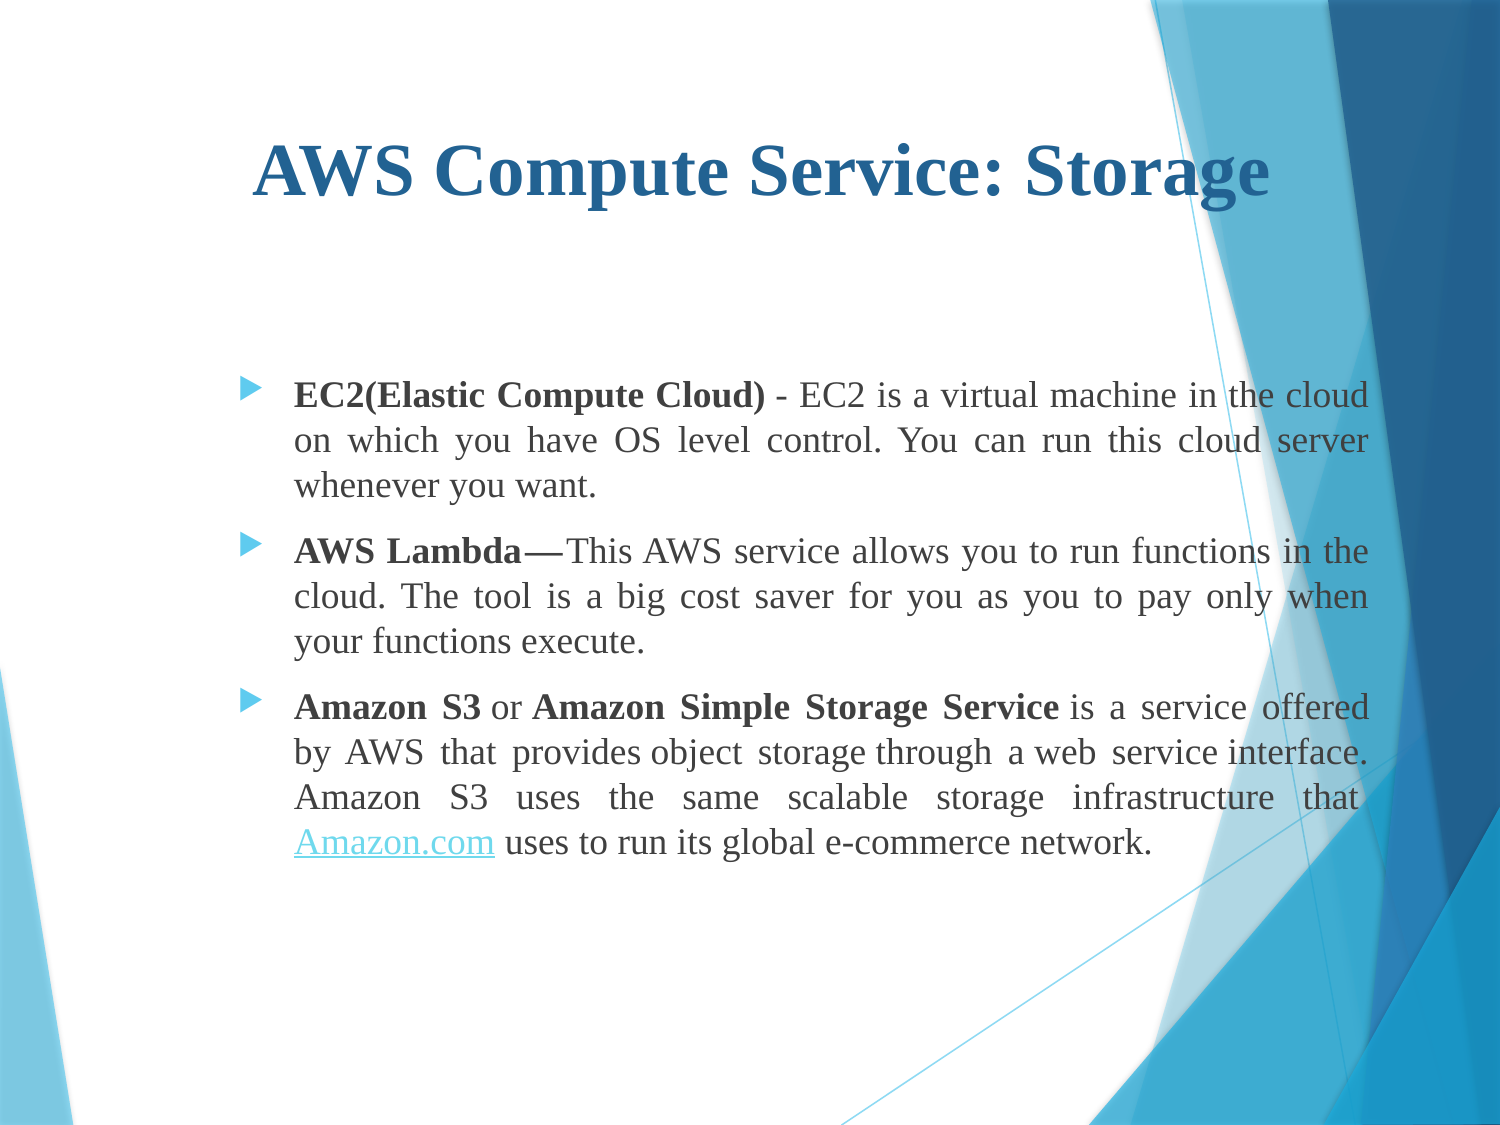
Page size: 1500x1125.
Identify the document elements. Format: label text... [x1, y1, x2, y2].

title AWS Compute Service: Storage [237, 112, 1388, 286]
list EC2(Elastic Compute Cloud) - EC2 is a virtual machine in the cloud on which you have OS level control. You can run this cloud server whenever you want. AWS Lambda — This AWS service allows you to run functions in the cloud. The tool is a big cost saver for you as you to pay only when your functions execute. Amazon S3 or Amazon Simple Storage Service is a service offered by AWS that provides object storage through a web service interface. Amazon S3 uses the same scalable storage infrastructure that Amazon.com uses to run its global e-commerce network. [222, 362, 1386, 1011]
